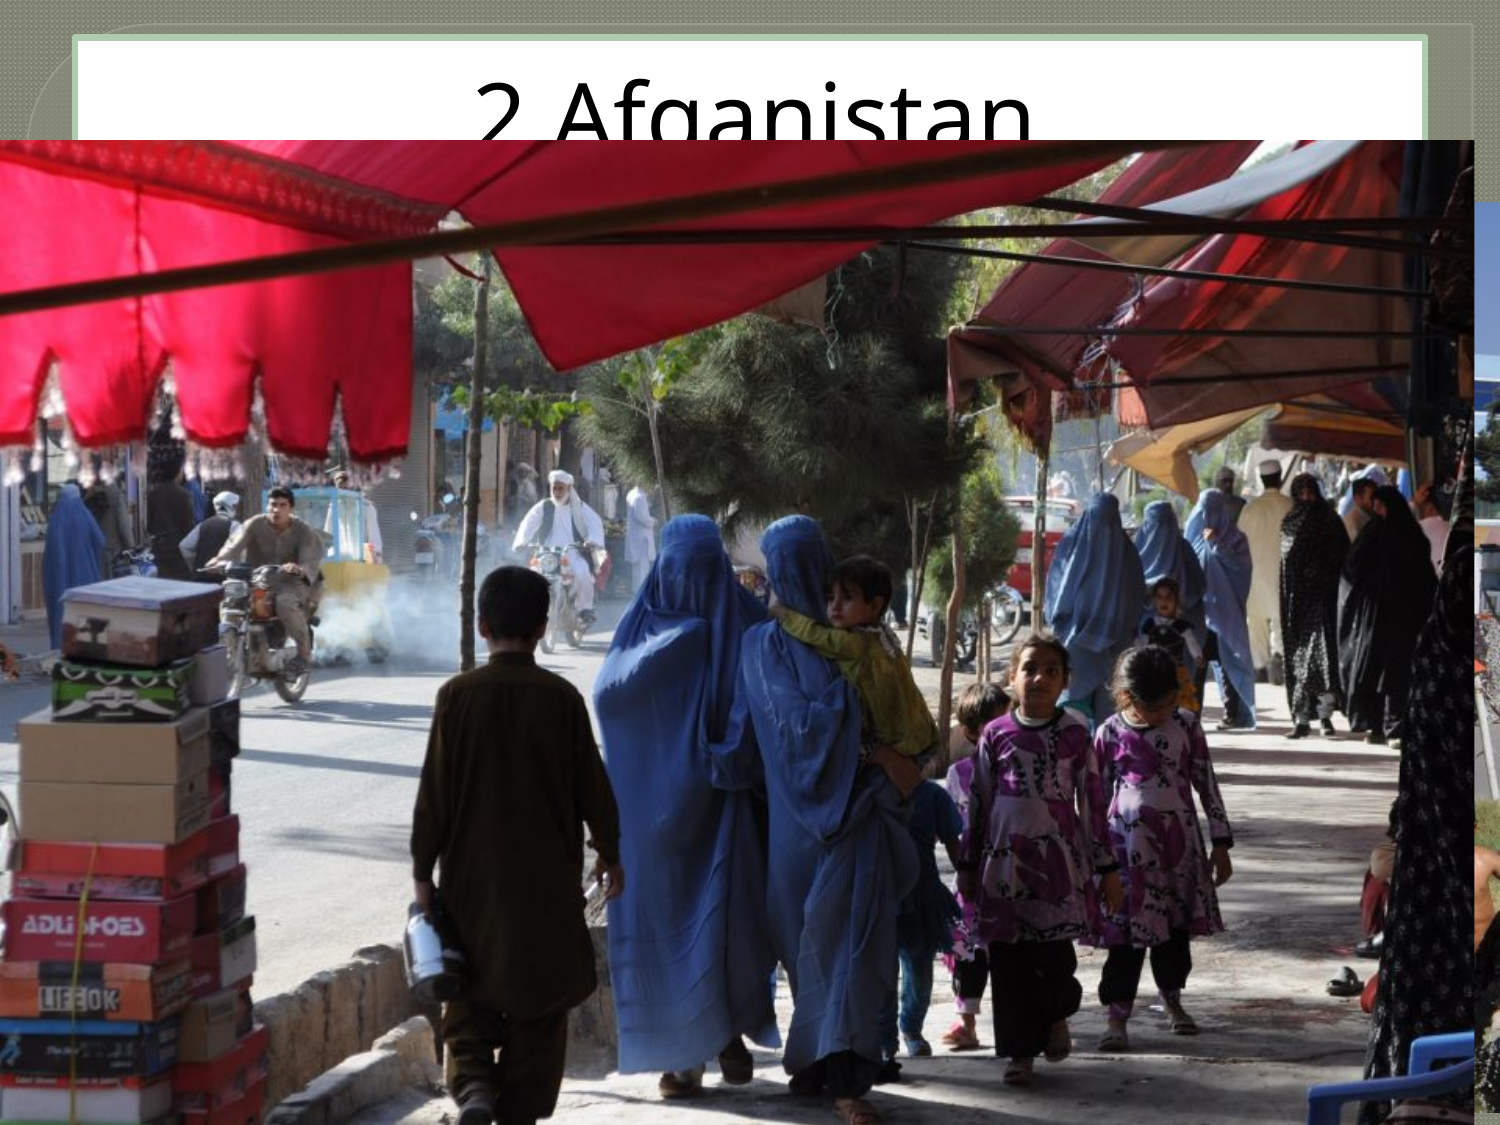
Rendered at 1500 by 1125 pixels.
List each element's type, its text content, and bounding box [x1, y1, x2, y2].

picture [0, 139, 1500, 1125]
text_box 2.Afganistan [72, 34, 1428, 139]
